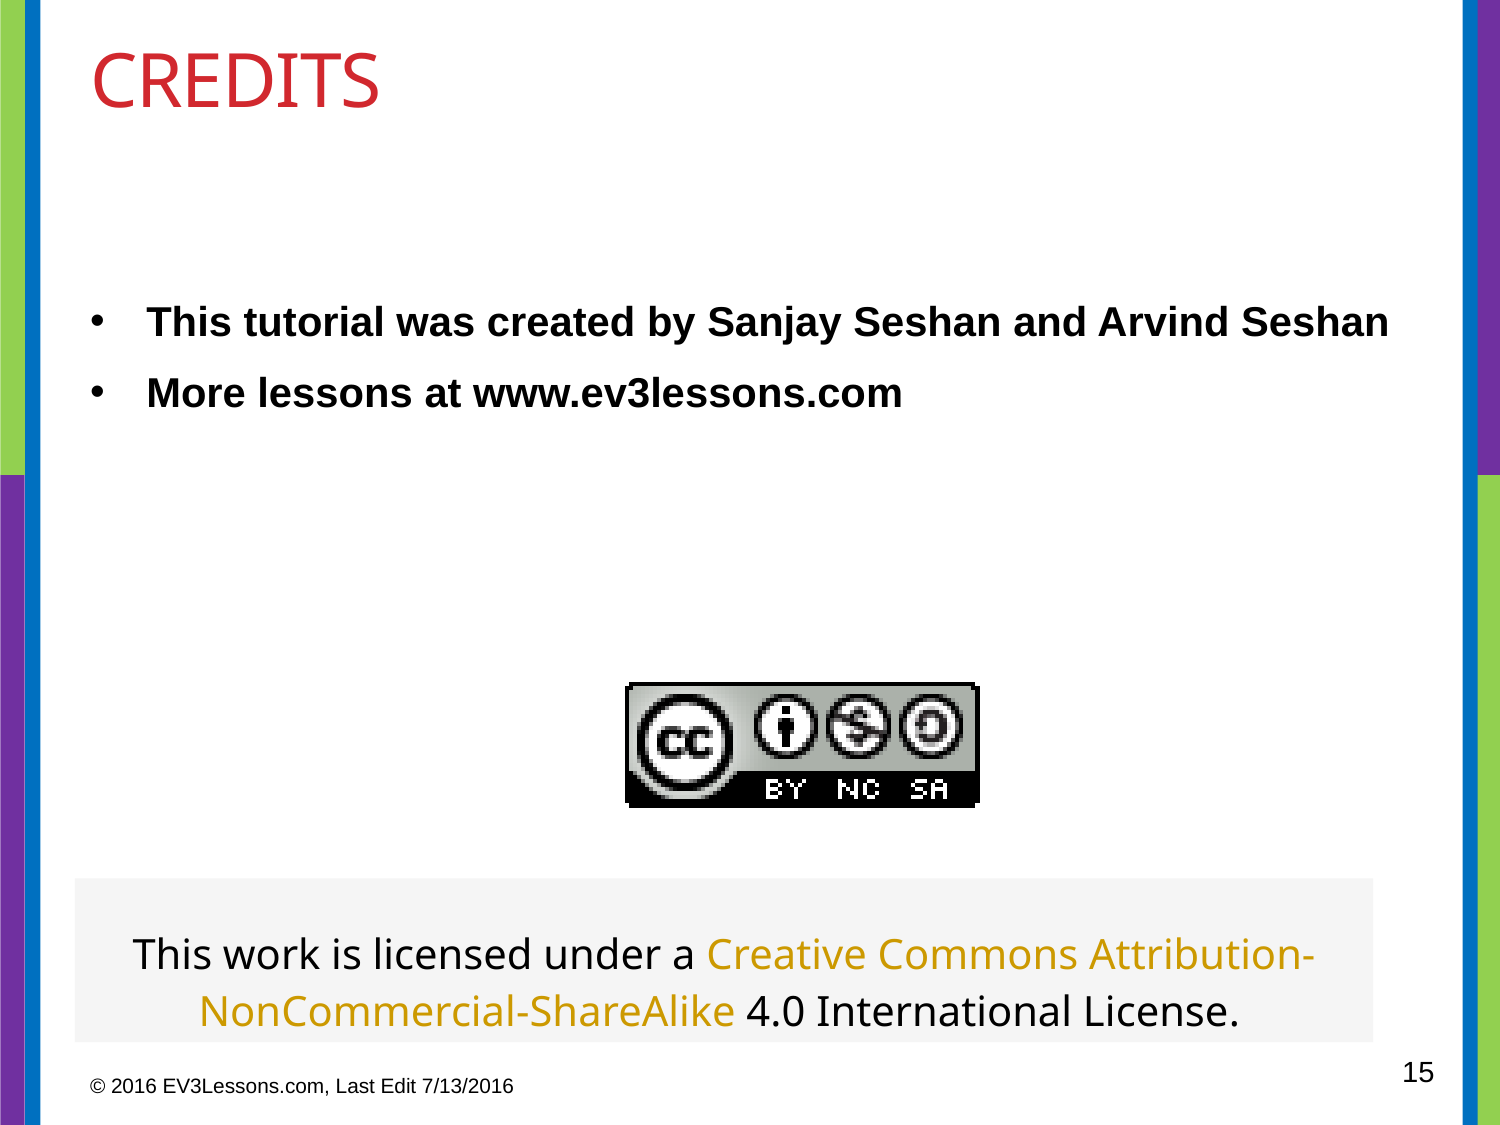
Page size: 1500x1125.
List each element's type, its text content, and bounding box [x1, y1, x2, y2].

list This tutorial was created by Sanjay Seshan and Arvind Seshan More lessons at www.ev3lessons.com [75, 287, 1428, 1005]
picture [624, 681, 981, 808]
footer © 2016 EV3Lessons.com, Last Edit 7/13/2016 [75, 1065, 638, 1112]
title Credits [75, 25, 1428, 250]
text_box This work is licensed under a Creative Commons Attribution-NonCommercial-ShareAlike 4.0 International License. [74, 878, 1374, 1043]
slide_number 15 [1387, 1046, 1491, 1106]
